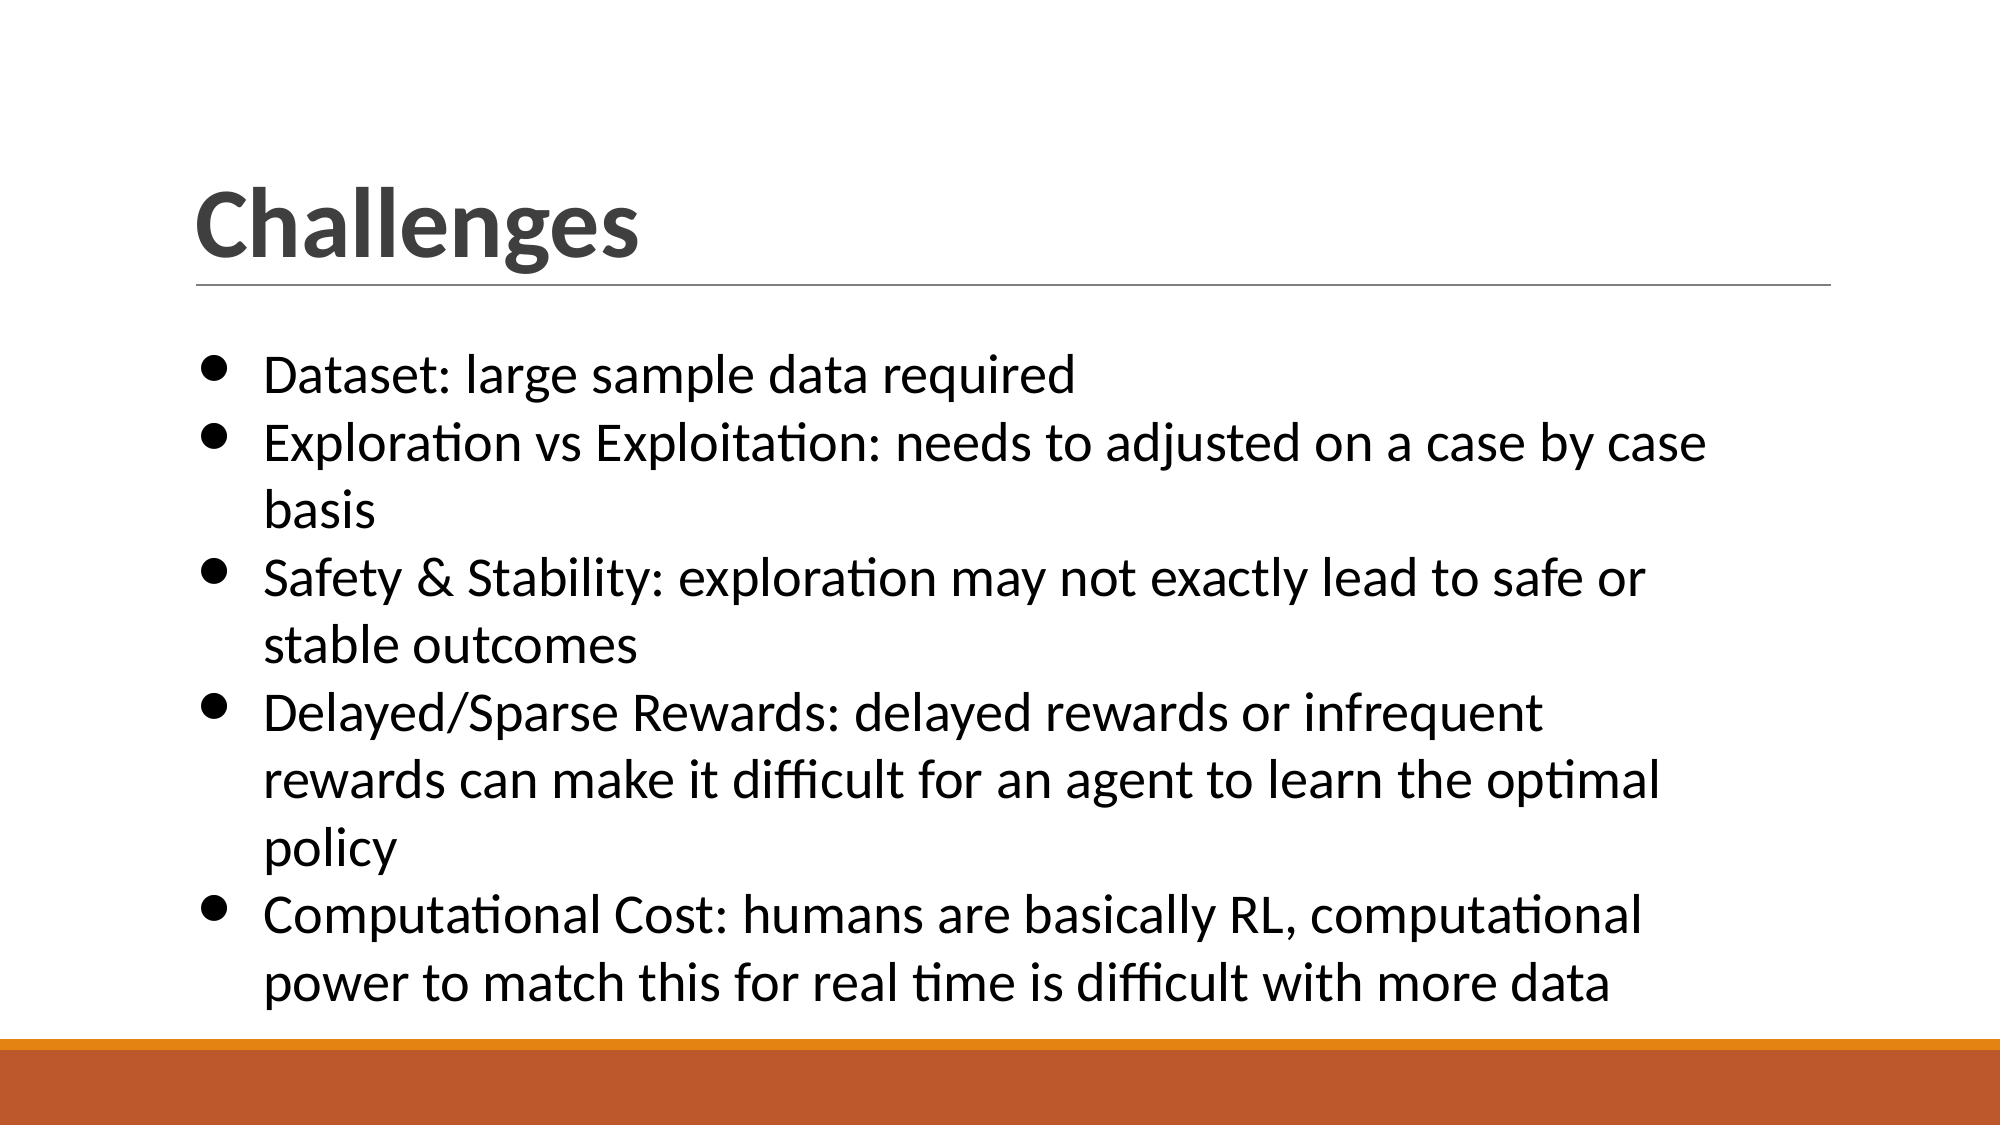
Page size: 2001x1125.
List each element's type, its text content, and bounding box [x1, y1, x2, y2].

title Challenges [180, 47, 1830, 285]
text_box Dataset: large sample data required Exploration vs Exploitation: needs to adjusted on a case by case basis Safety & Stability: exploration may not exactly lead to safe or stable outcomes Delayed/Sparse Rewards: delayed rewards or infrequent rewards can make it difficult for an agent to learn the optimal policy Computational Cost: humans are basically RL, computational power to match this for real time is difficult with more data [180, 328, 1747, 1021]
